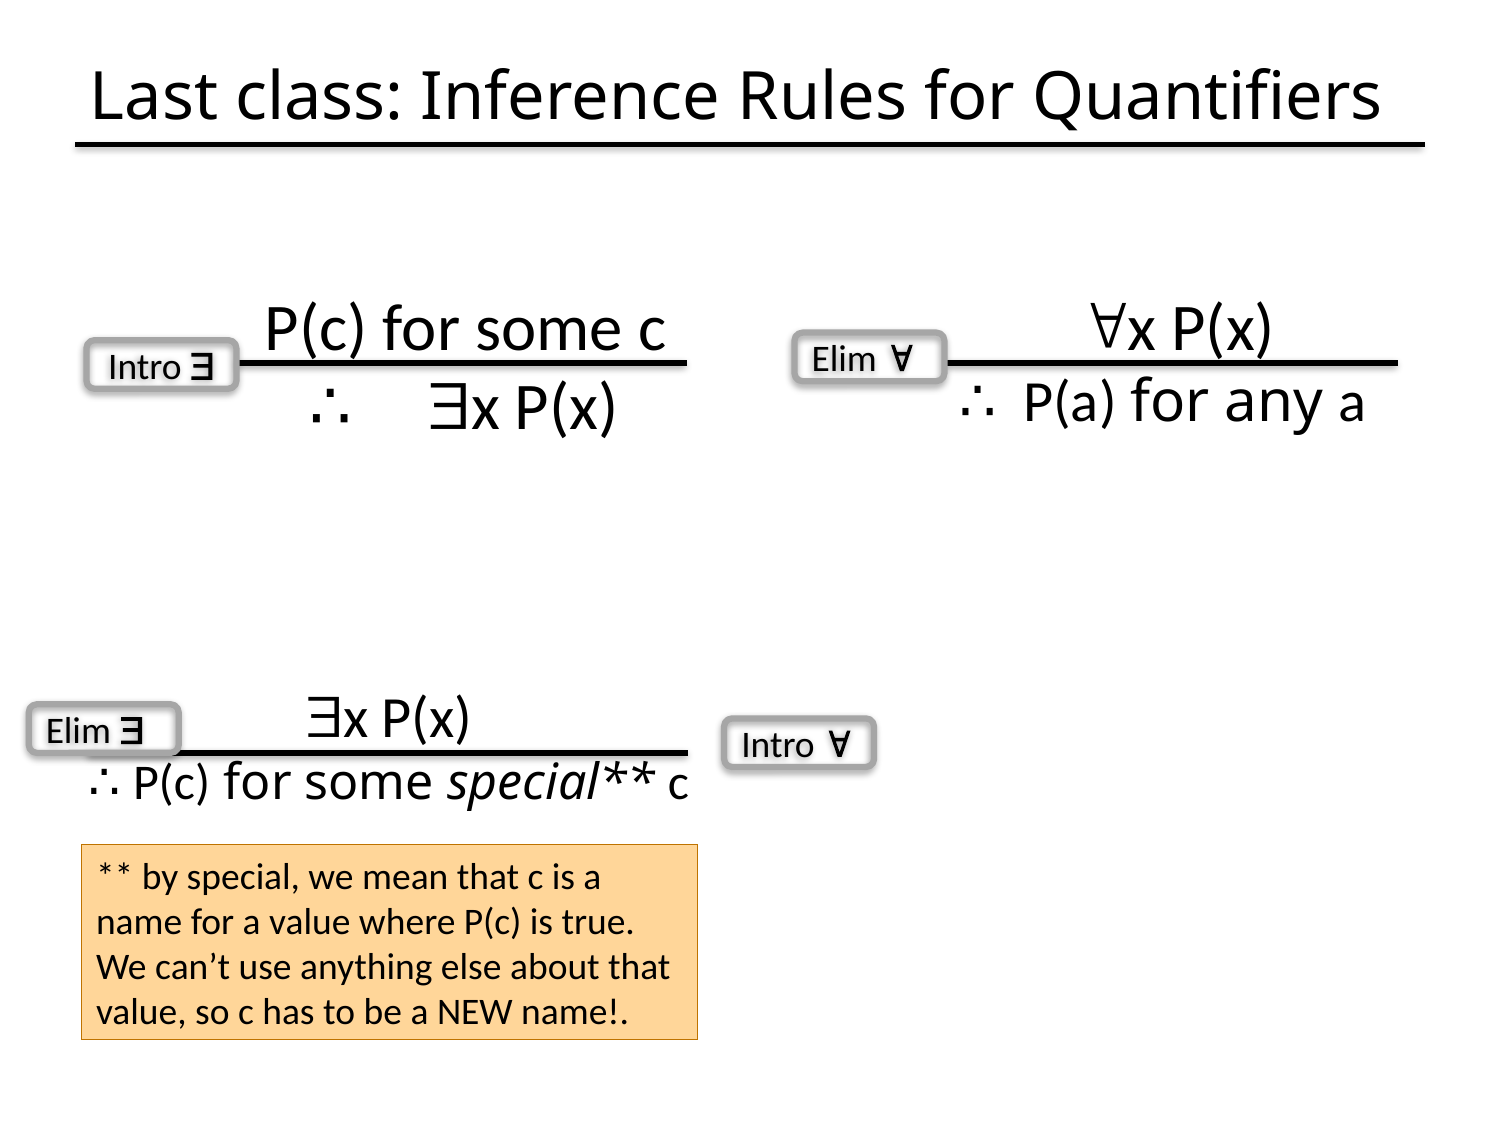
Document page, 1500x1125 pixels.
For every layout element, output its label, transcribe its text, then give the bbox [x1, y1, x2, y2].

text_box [941, 275, 1414, 443]
text_box Intro  [721, 716, 877, 770]
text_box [86, 275, 688, 453]
title Last class: Inference Rules for Quantifiers [75, 45, 1425, 145]
text_box ** by special, we mean that c is a name for a value where P(c) is true. We can’t use anything else about that value, so c has to be a NEW name!. [81, 844, 698, 1040]
text_box Elim  [792, 330, 936, 384]
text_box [28, 671, 697, 819]
